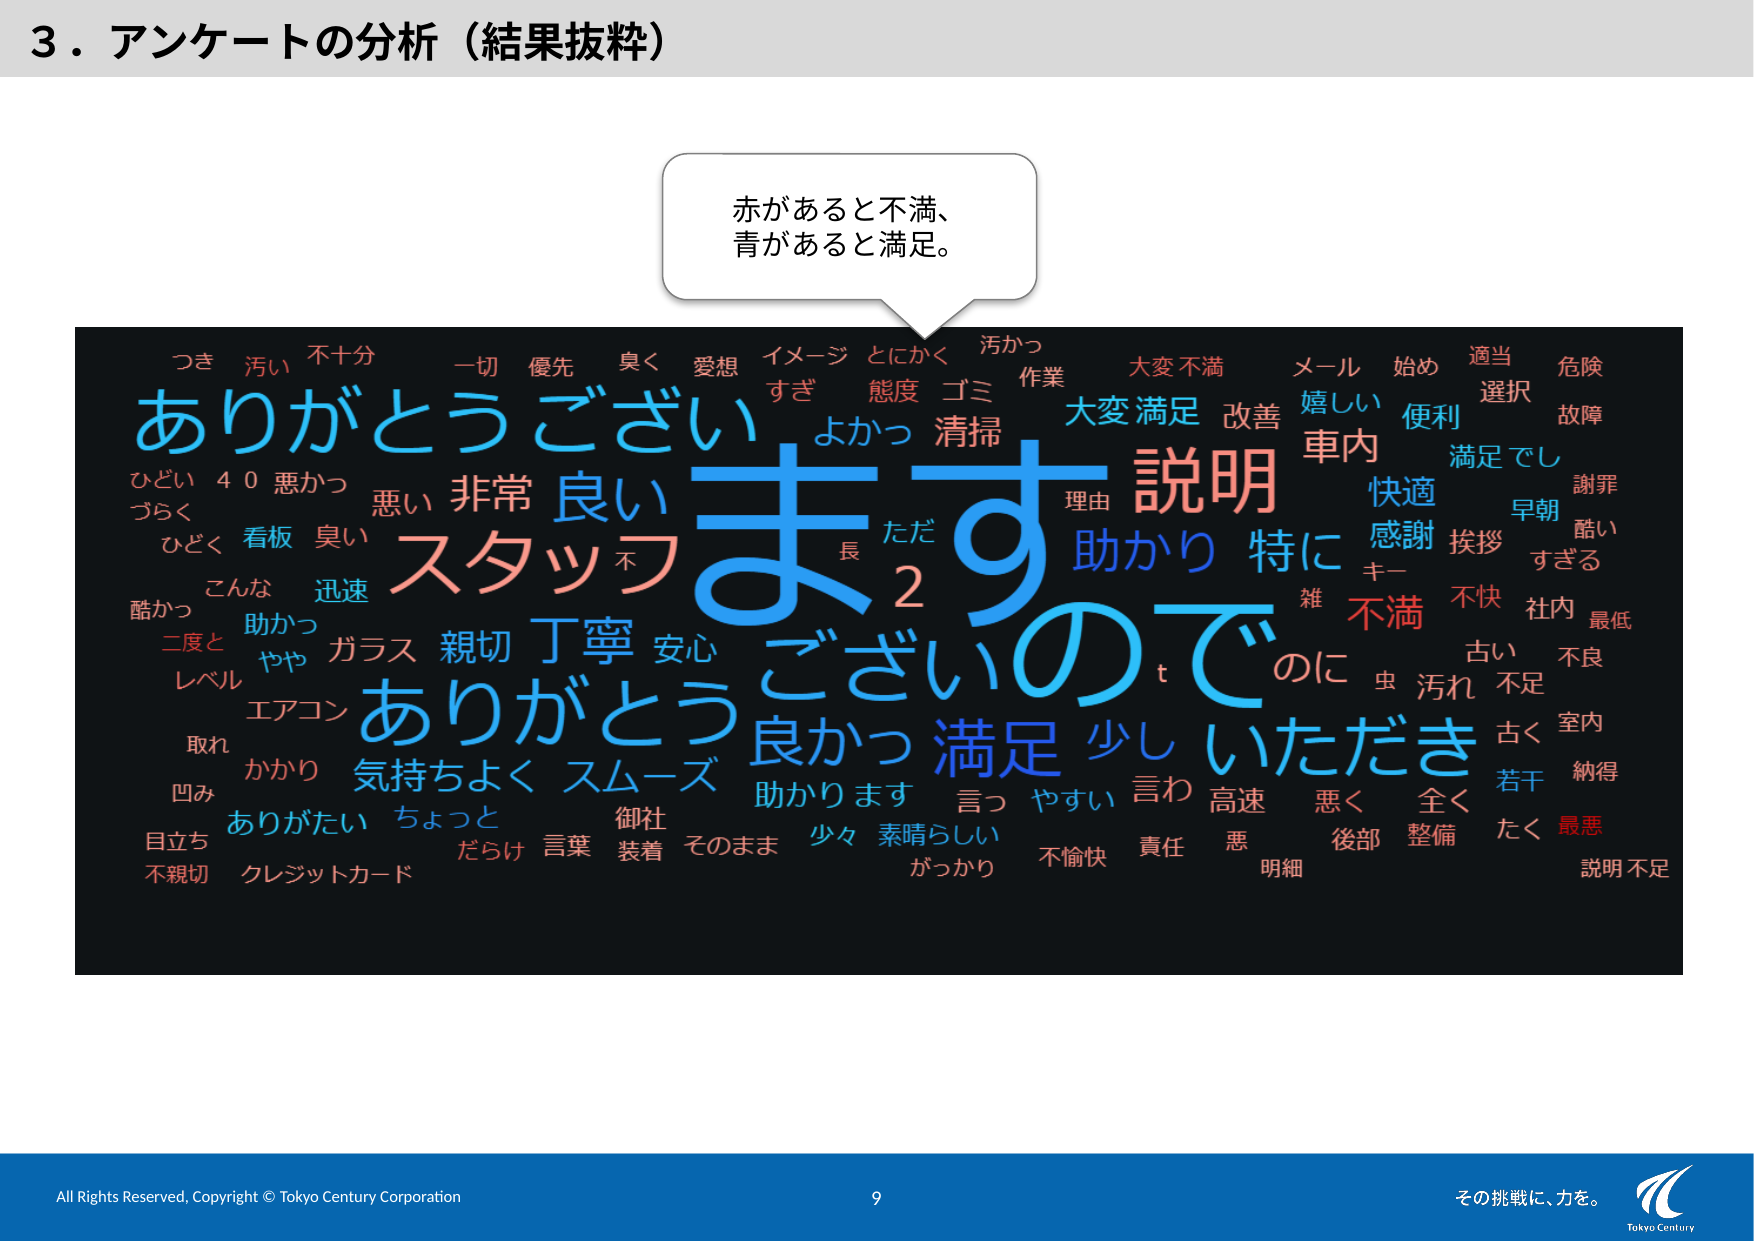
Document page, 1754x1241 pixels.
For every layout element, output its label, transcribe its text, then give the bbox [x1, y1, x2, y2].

picture [0, 77, 1754, 1241]
text_box ３．アンケートの分析（結果抜粋） [0, 0, 1754, 77]
text_box 赤があると不満、 青があると満足。 [661, 152, 1038, 326]
